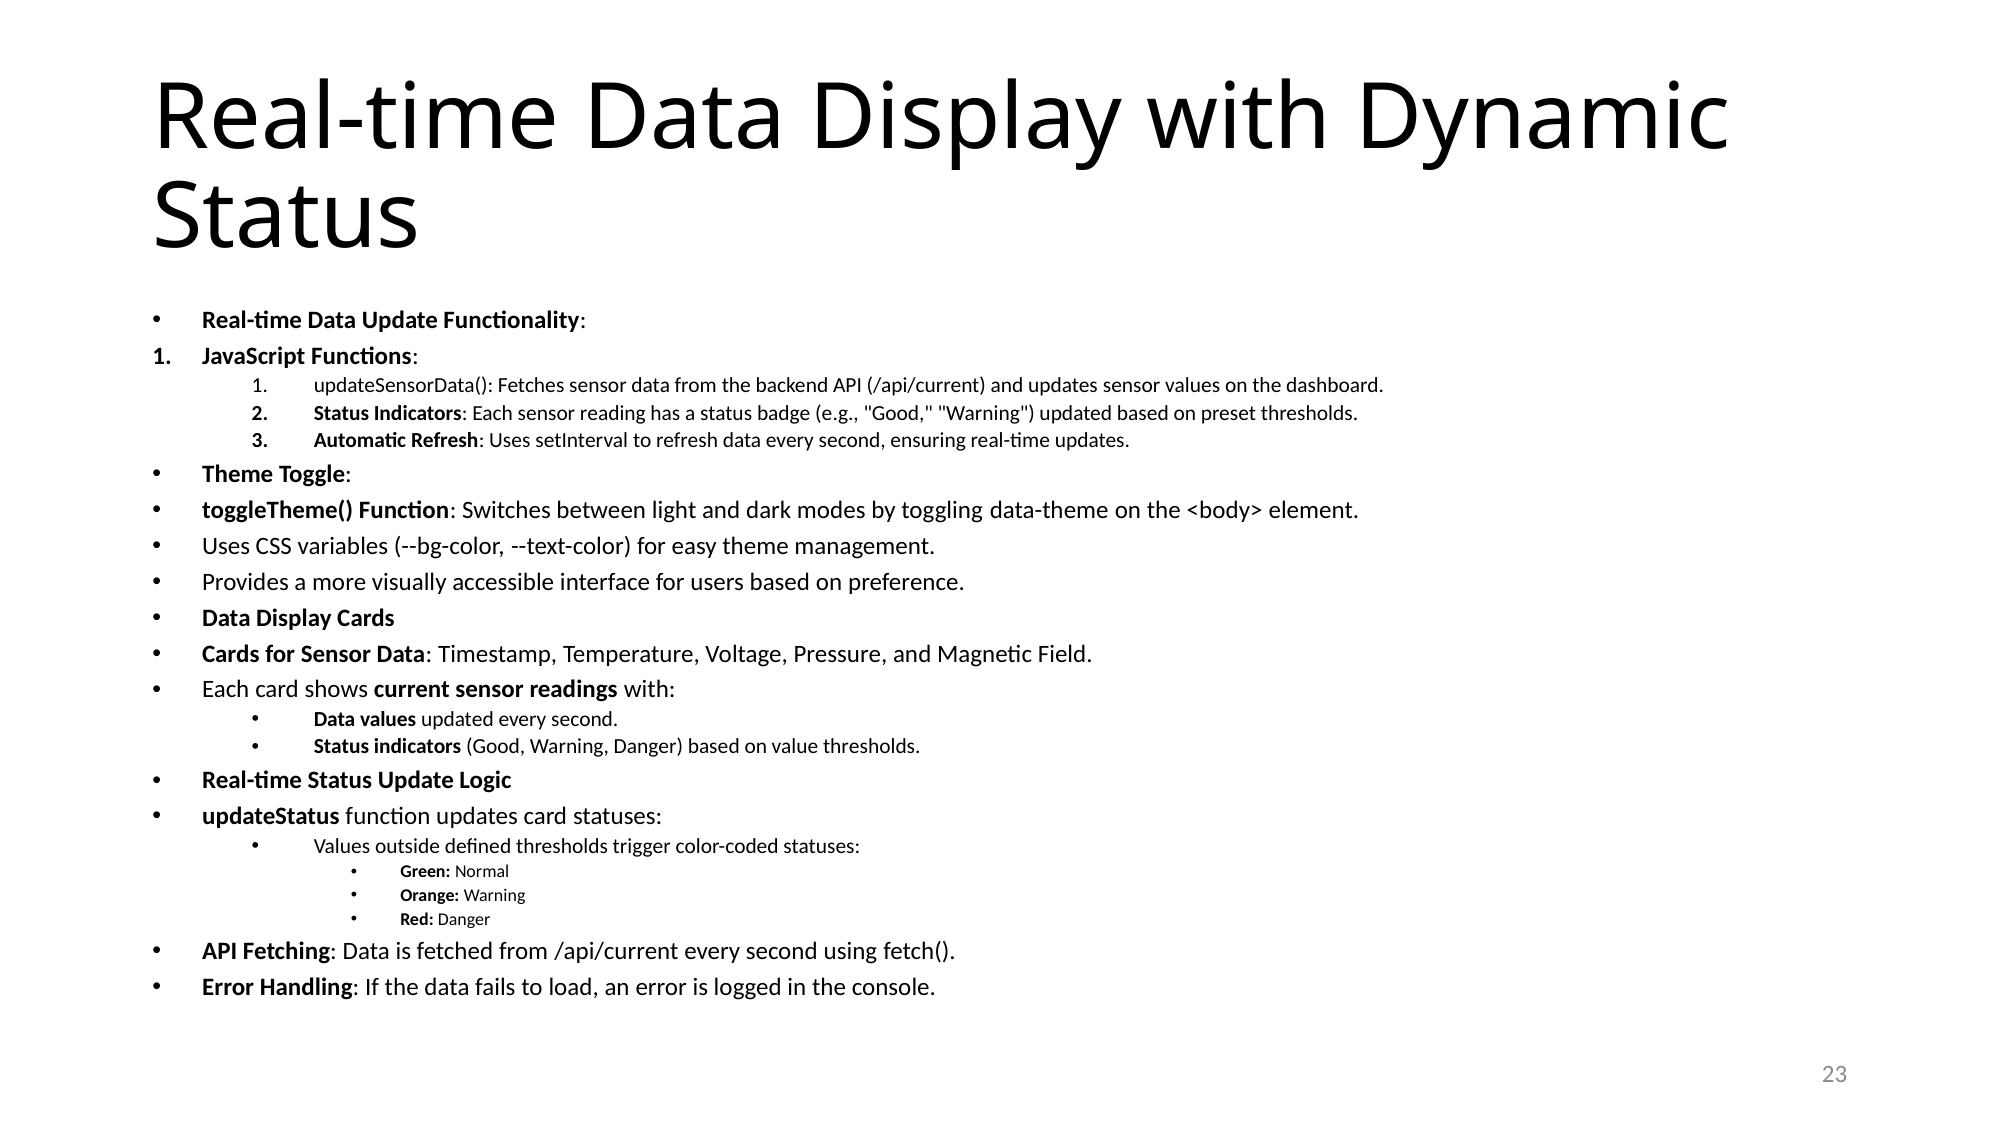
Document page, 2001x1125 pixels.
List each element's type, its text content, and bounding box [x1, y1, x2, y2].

title Real-time Data Display with Dynamic Status [137, 59, 1863, 278]
slide_number 23 [1412, 1042, 1863, 1103]
list Real-time Data Update Functionality: JavaScript Functions: updateSensorData(): Fetches sensor data from the backend API (/api/current) and updates sensor values on the dashboard. Status Indicators: Each sensor reading has a status badge (e.g., "Good," "Warning") updated based on preset thresholds. Automatic Refresh: Uses setInterval to refresh data every second, ensuring real-time updates. Theme Toggle: toggleTheme() Function: Switches between light and dark modes by toggling data-theme on the <body> element. Uses CSS variables (--bg-color, --text-color) for easy theme management. Provides a more visually accessible interface for users based on preference. Data Display Cards Cards for Sensor Data: Timestamp, Temperature, Voltage, Pressure, and Magnetic Field. Each card shows current sensor readings with: Data values updated every second. Status indicators (Good, Warning, Danger) based on value thresholds. Real-time Status Update Logic updateStatus function updates card statuses: Values outside defined thresholds trigger color-coded statuses: Green: Normal Orange: Warning Red: Danger API Fetching: Data is fetched from /api/current every second using fetch(). Error Handling: If the data fails to load, an error is logged in the console. [137, 299, 1863, 1014]
